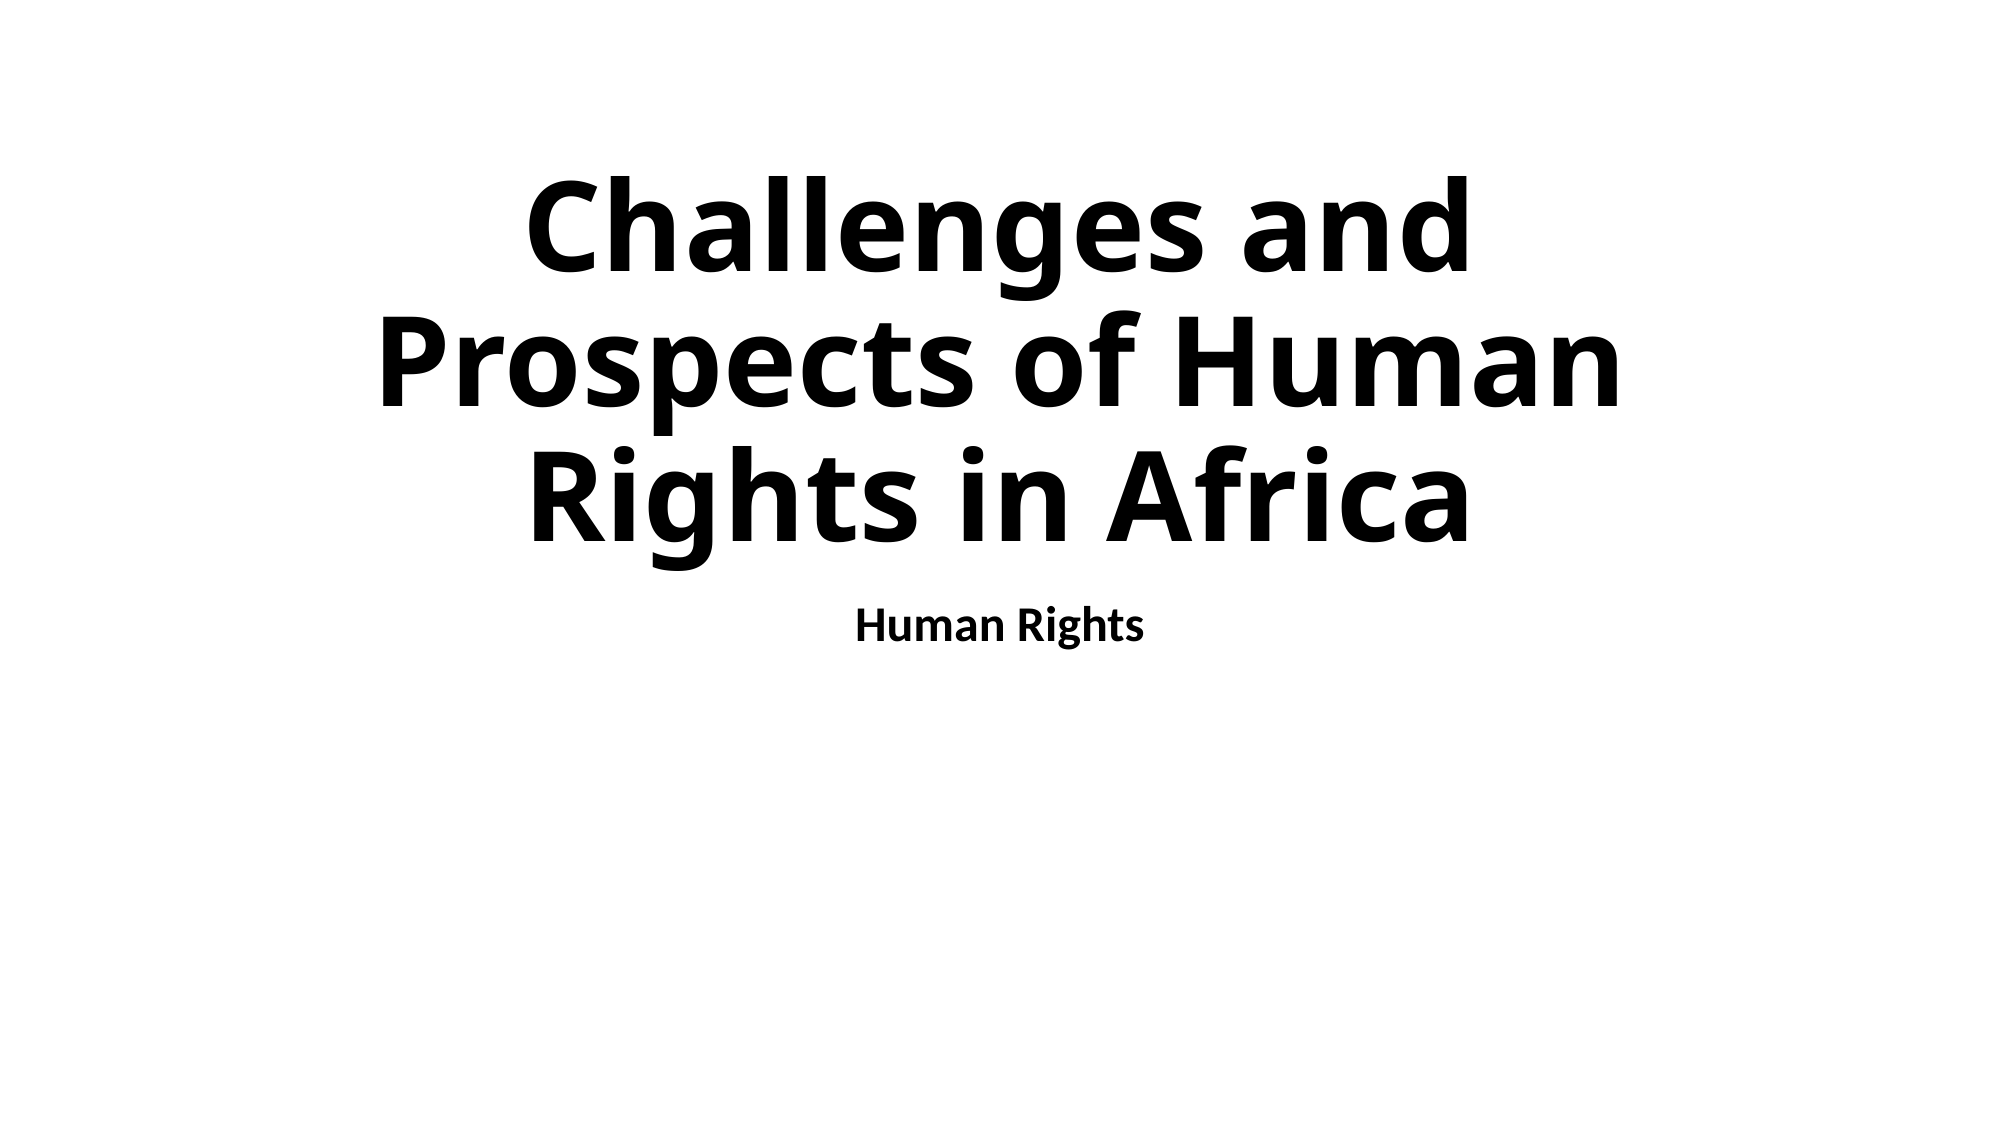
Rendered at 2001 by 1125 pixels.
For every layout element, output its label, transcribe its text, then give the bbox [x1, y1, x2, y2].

title Challenges and Prospects of Human Rights in Africa [249, 184, 1750, 576]
subtitle Human Rights [249, 590, 1750, 863]
